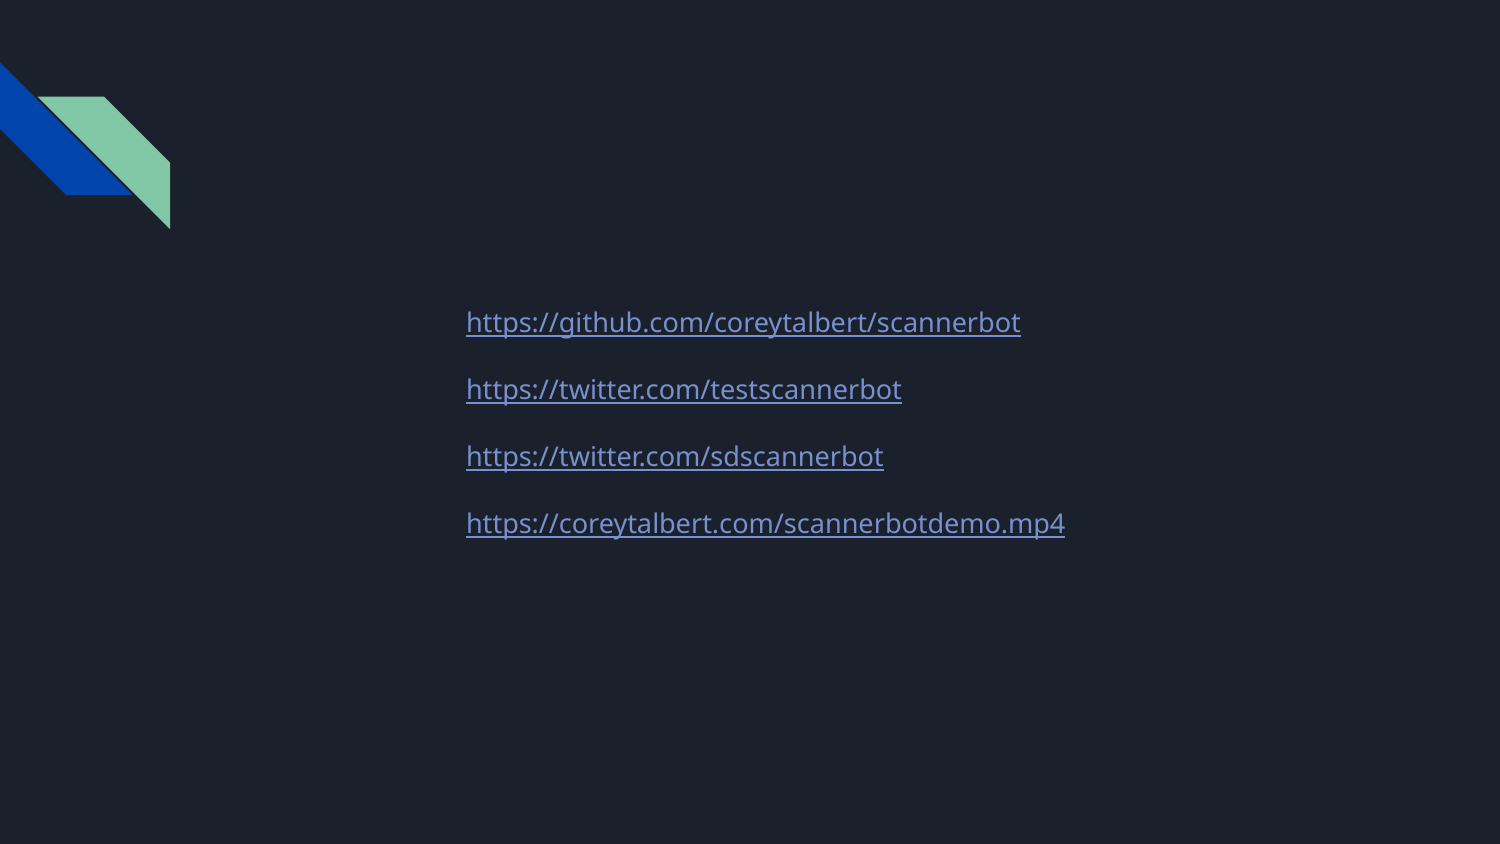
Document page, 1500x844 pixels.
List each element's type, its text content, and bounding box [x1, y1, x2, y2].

list https://github.com/coreytalbert/scannerbot https://twitter.com/testscannerbot https://twitter.com/sdscannerbot https://coreytalbert.com/scannerbotdemo.mp4 [376, 0, 1124, 844]
